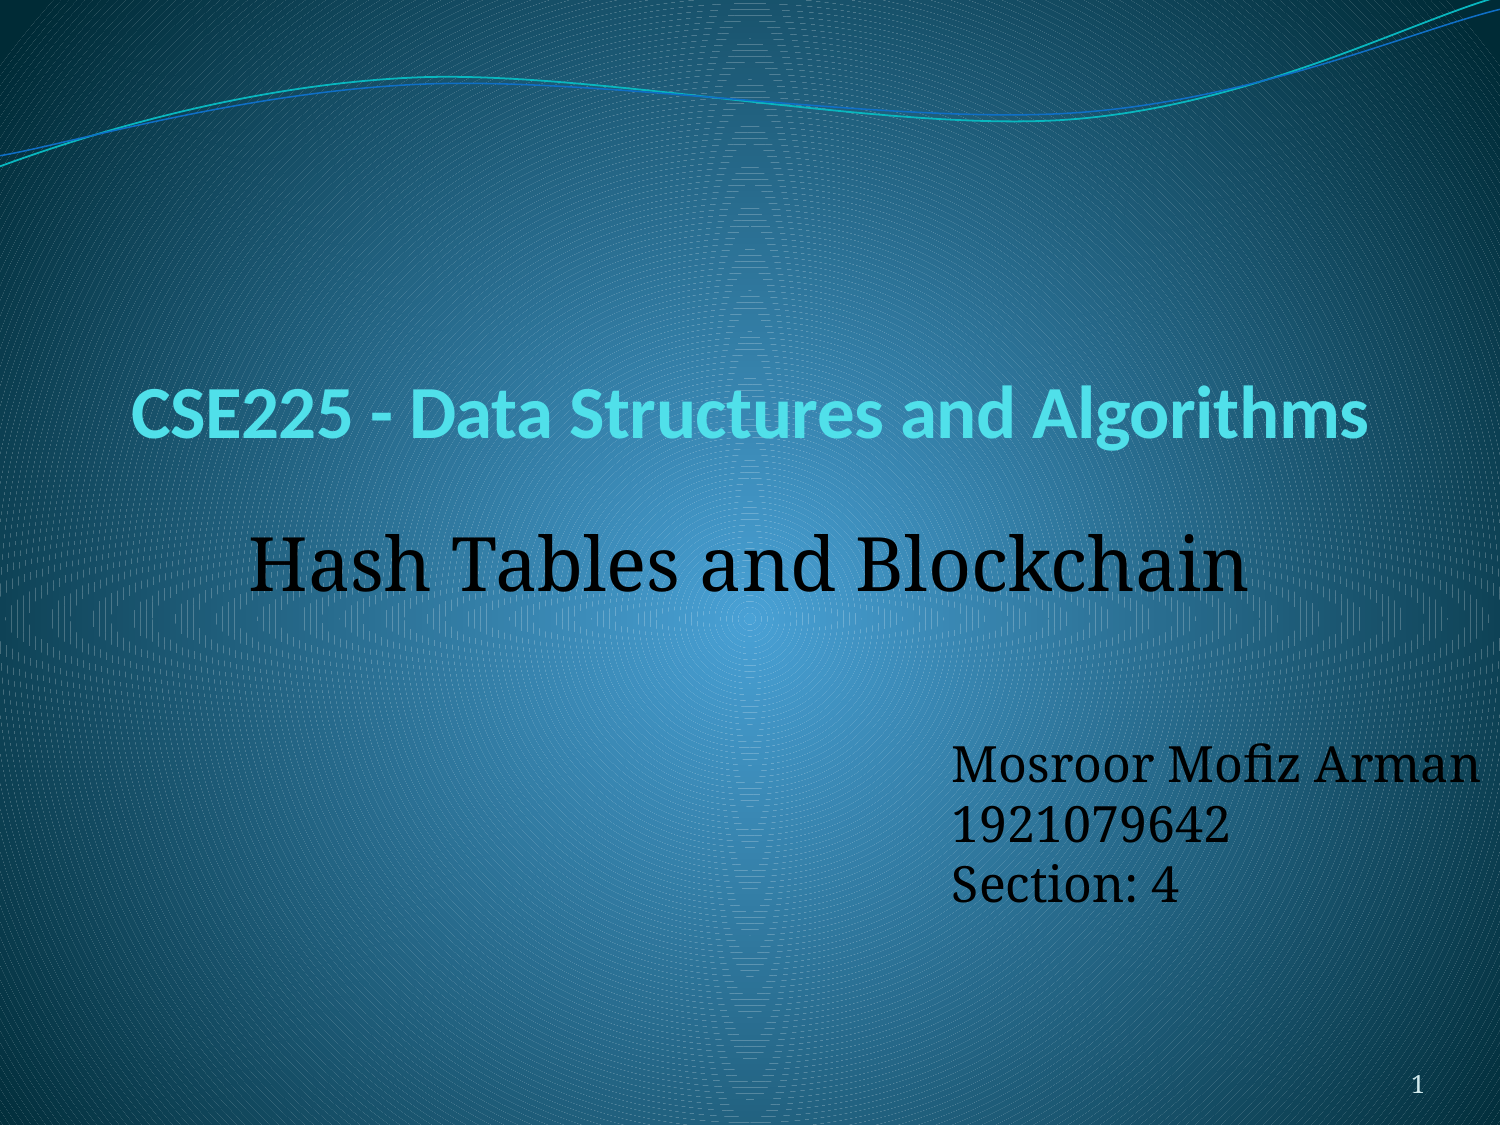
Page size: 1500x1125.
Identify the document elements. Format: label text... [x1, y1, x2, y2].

text_box Hash Tables and Blockchain [234, 509, 1266, 615]
title CSE225 - Data Structures and Algorithms [98, 265, 1401, 454]
text_box Mosroor Mofiz Arman 1921079642 Section: 4 [937, 724, 1497, 980]
slide_number 1 [1299, 450, 1425, 724]
slide_number 1 [1299, 980, 1425, 1103]
